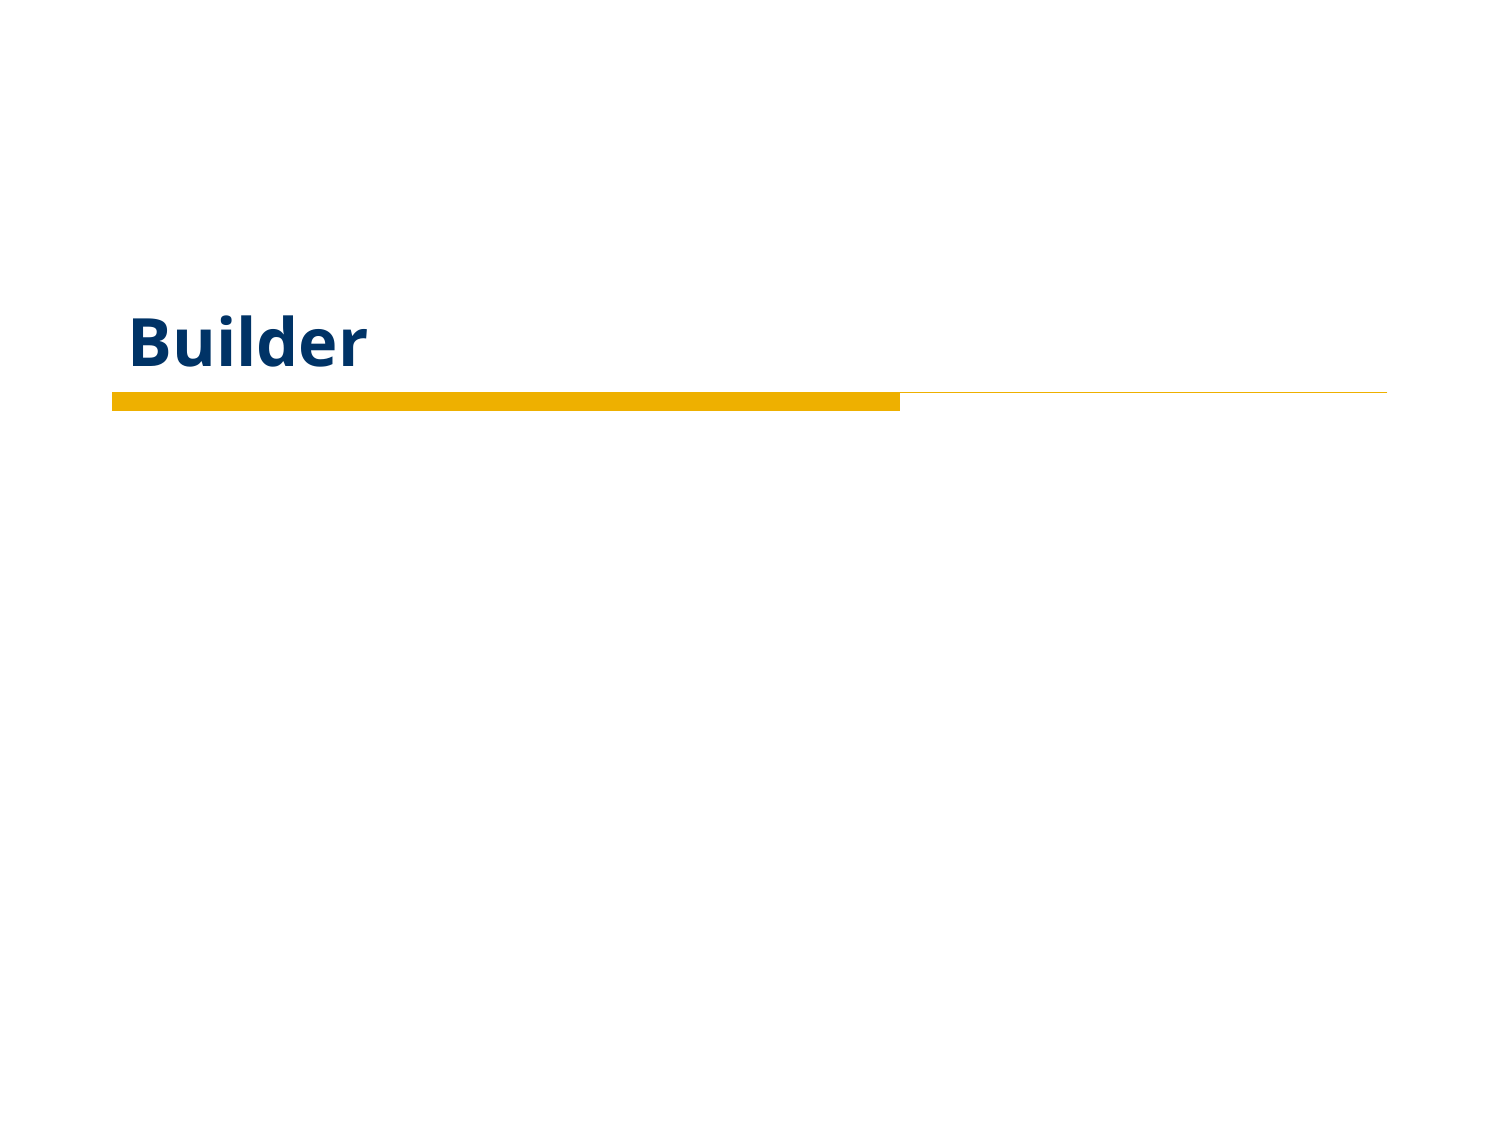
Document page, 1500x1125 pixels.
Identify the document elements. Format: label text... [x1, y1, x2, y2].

title Builder [112, 162, 1388, 388]
